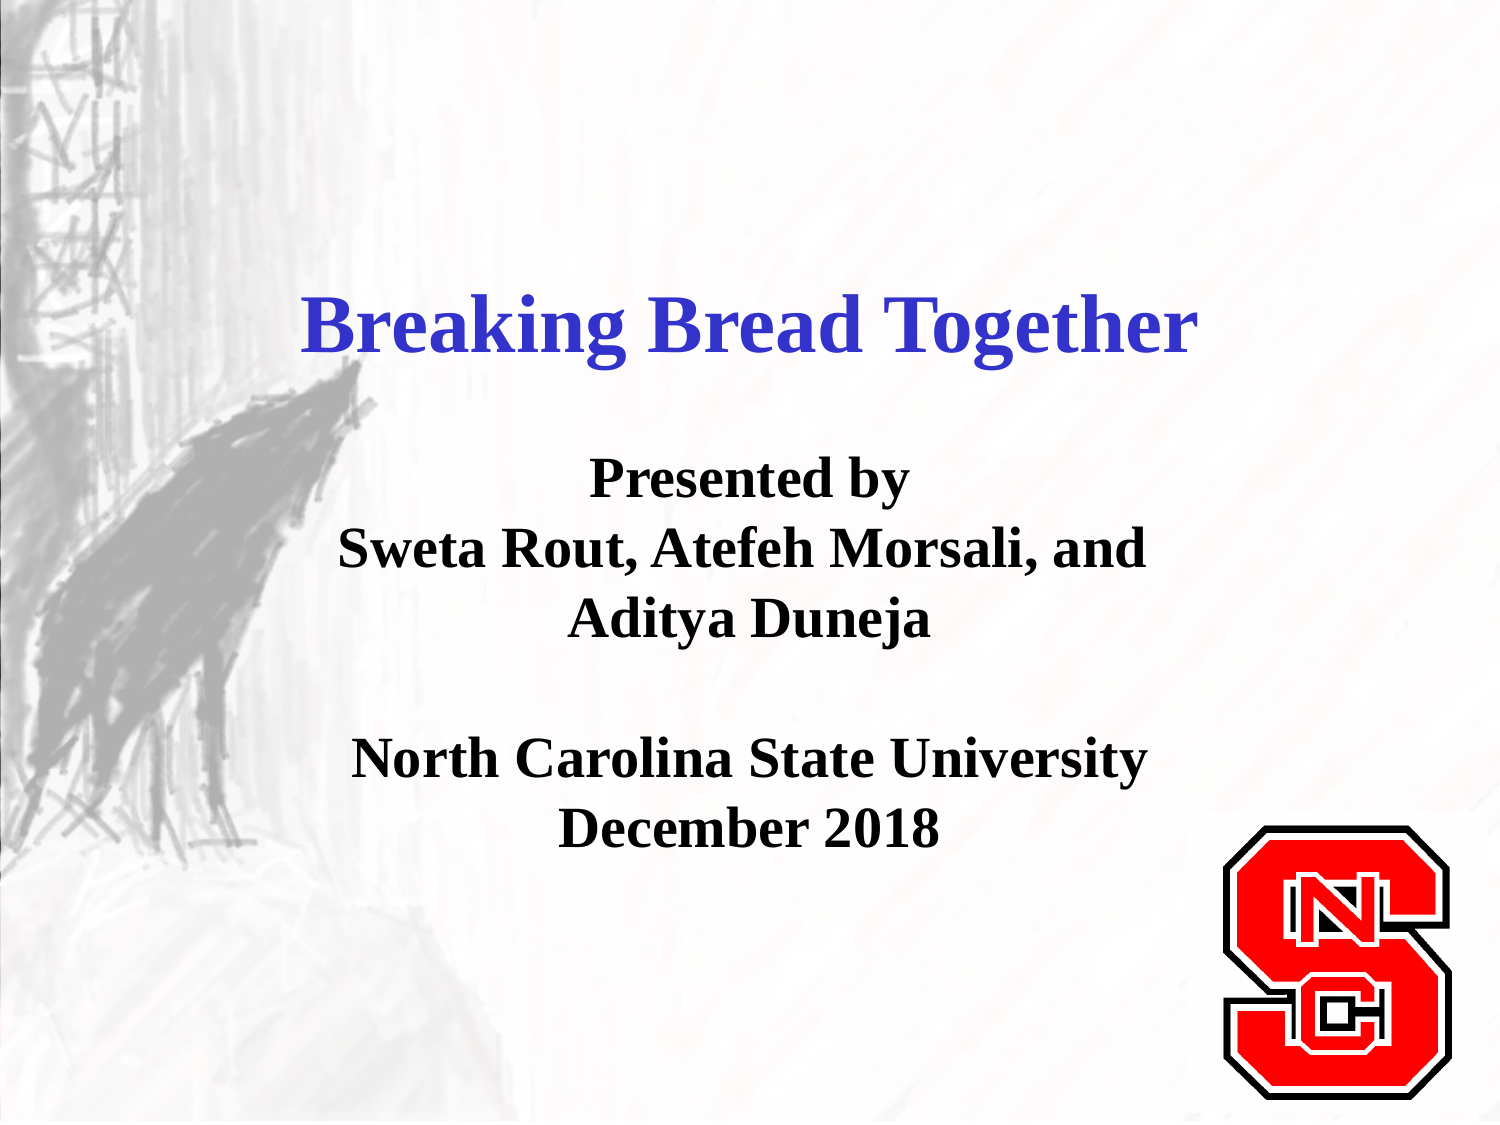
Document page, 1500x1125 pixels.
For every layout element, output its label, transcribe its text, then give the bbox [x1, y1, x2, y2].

picture [1187, 812, 1488, 1113]
title Breaking Bread Together Presented by Sweta Rout, Atefeh Morsali, and Aditya Duneja North Carolina State University December 2018 [112, 437, 1388, 591]
